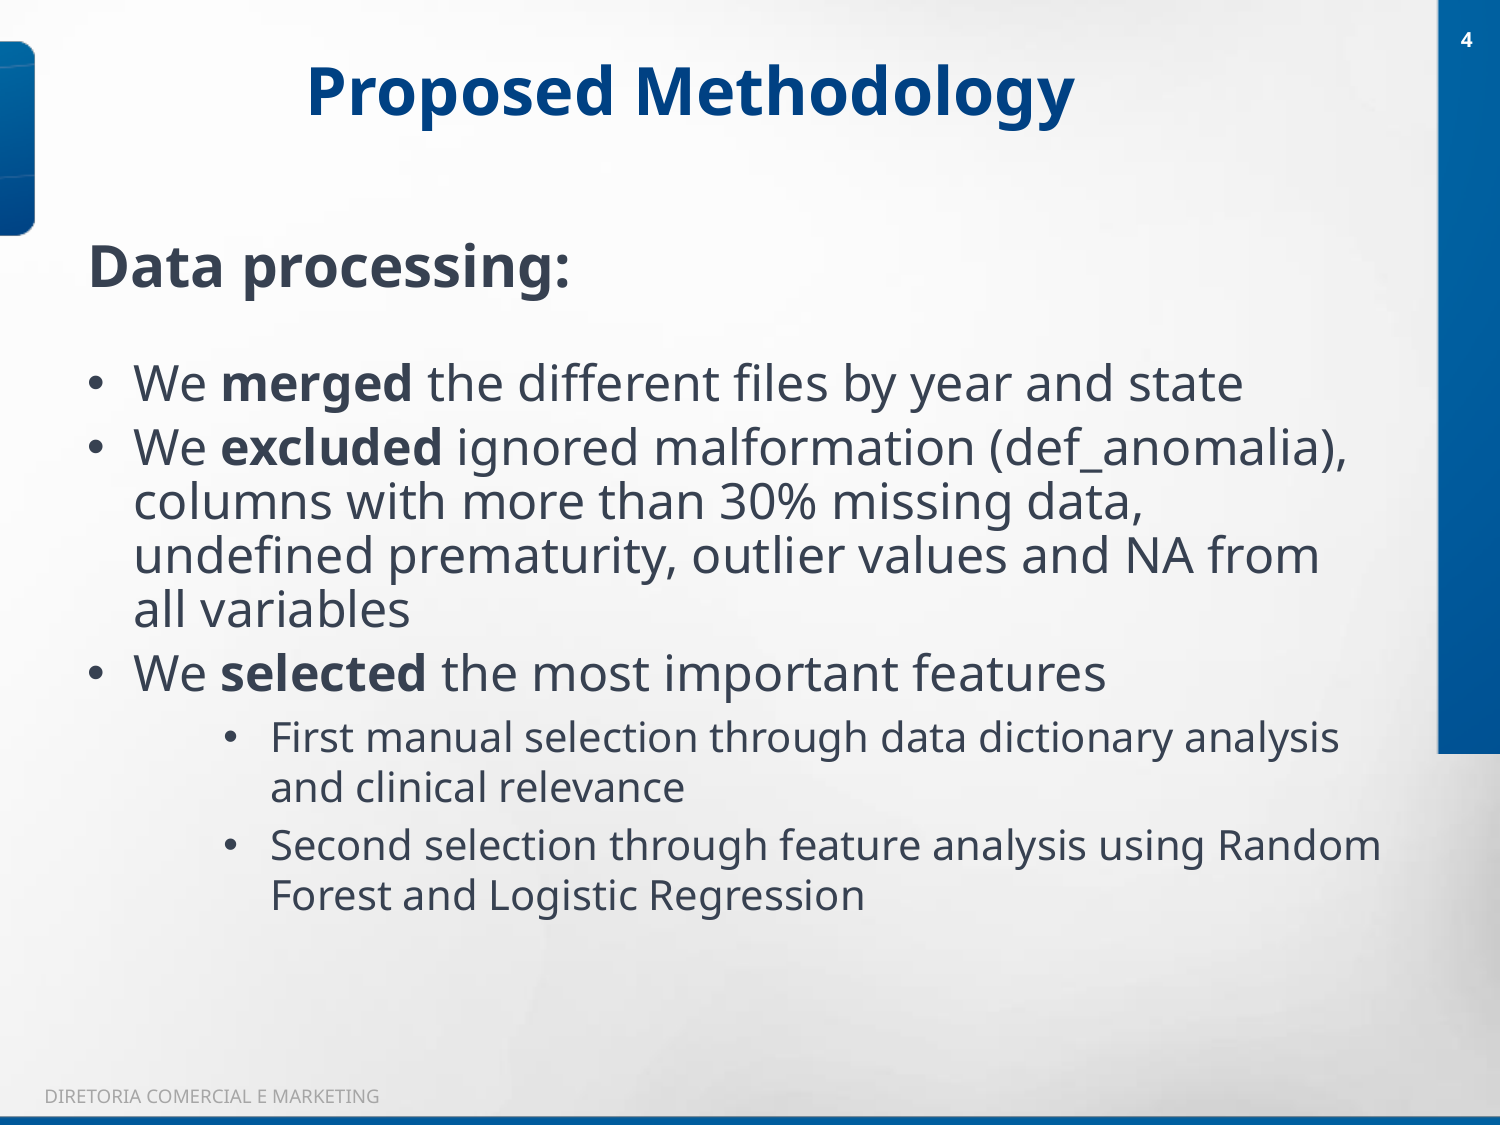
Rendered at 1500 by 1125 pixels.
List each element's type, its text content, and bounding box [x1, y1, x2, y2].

slide_number 4 [1433, 19, 1500, 73]
list Proposed Methodology [72, 50, 1310, 141]
picture [0, 0, 1500, 1125]
list Data processing: We merged the different files by year and state We excluded ignored malformation (def_anomalia), columns with more than 30% missing data, undefined prematurity, outlier values and NA from all variables We selected the most important features First manual selection through data dictionary analysis and clinical relevance Second selection through feature analysis using Random Forest and Logistic Regression [72, 148, 1401, 1074]
